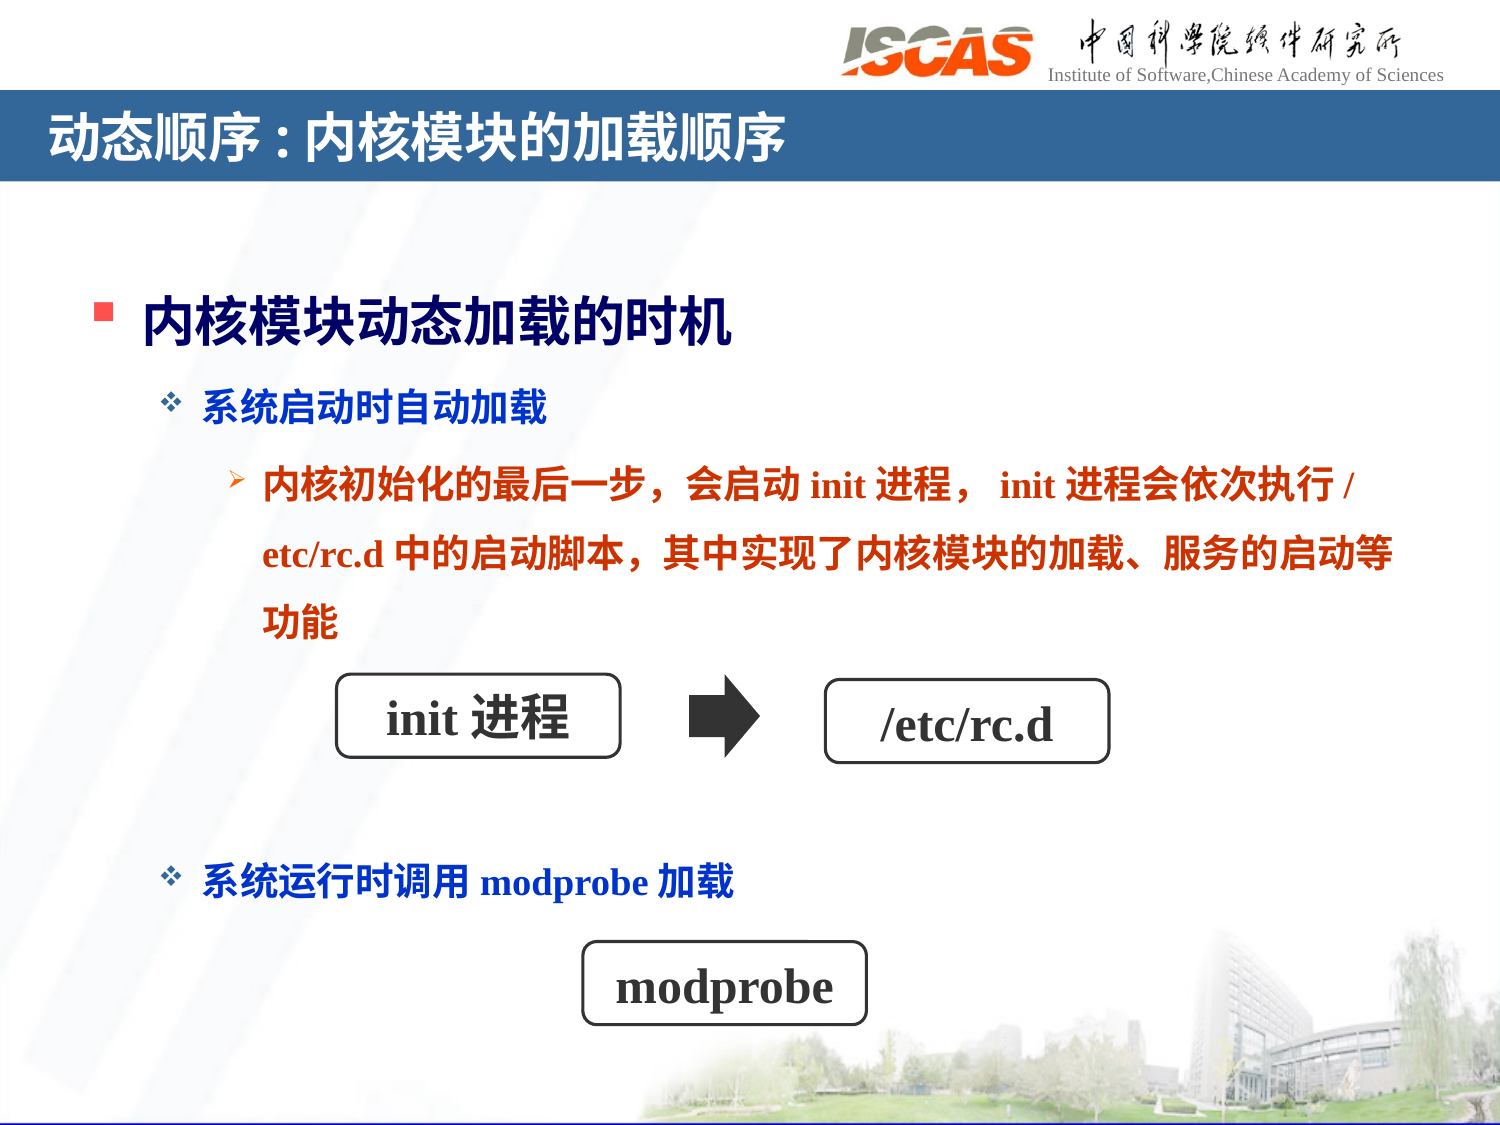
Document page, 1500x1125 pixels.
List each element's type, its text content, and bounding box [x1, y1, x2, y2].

title 动态顺序:内核模块的加载顺序 [0, 89, 1500, 182]
list 内核模块动态加载的时机 系统启动时自动加载 内核初始化的最后一步，会启动init进程，init进程会依次执行/etc/rc.d中的启动脚本，其中实现了内核模块的加载、服务的启动等功能 系统运行时调用modprobe加载 [73, 247, 1427, 449]
picture [1077, 15, 1402, 71]
text_box init进程 [336, 674, 621, 758]
text_box /etc/rc.d [825, 679, 1109, 763]
picture [0, 182, 1500, 1125]
text_box [689, 674, 761, 758]
picture [837, 18, 1045, 87]
text_box modprobe [582, 941, 867, 1025]
